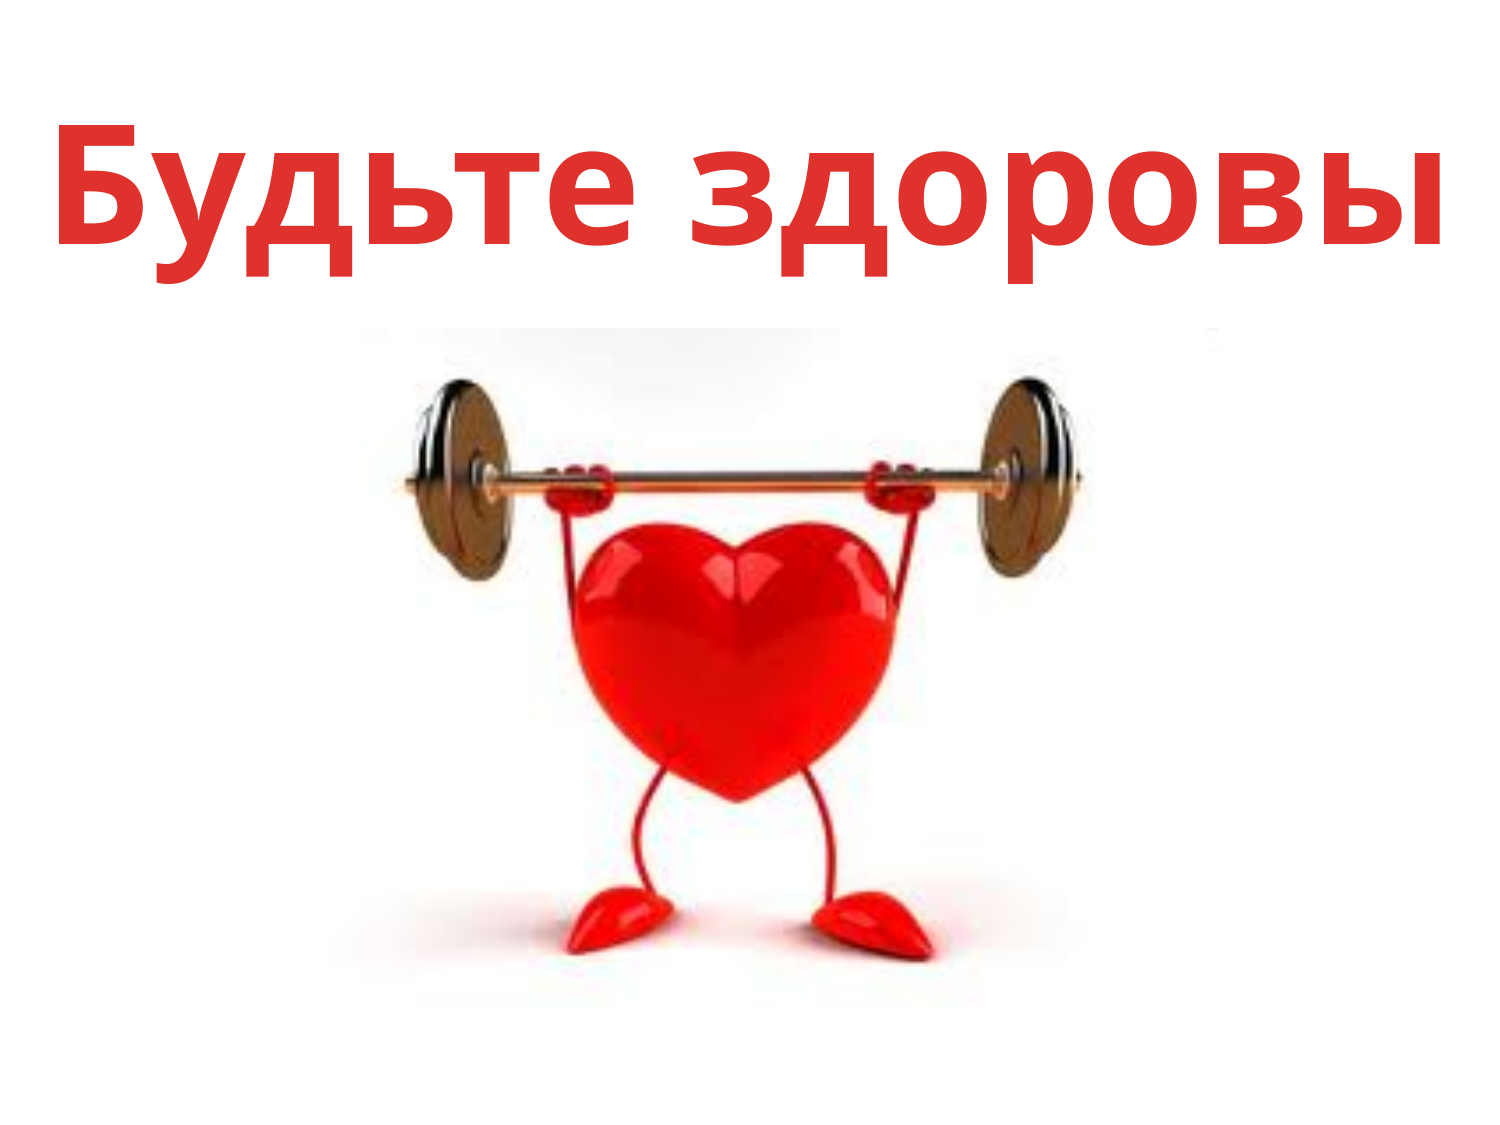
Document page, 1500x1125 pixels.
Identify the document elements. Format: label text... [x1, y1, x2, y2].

text_box Будьте здоровы [0, 70, 1500, 286]
picture [304, 327, 1219, 1013]
